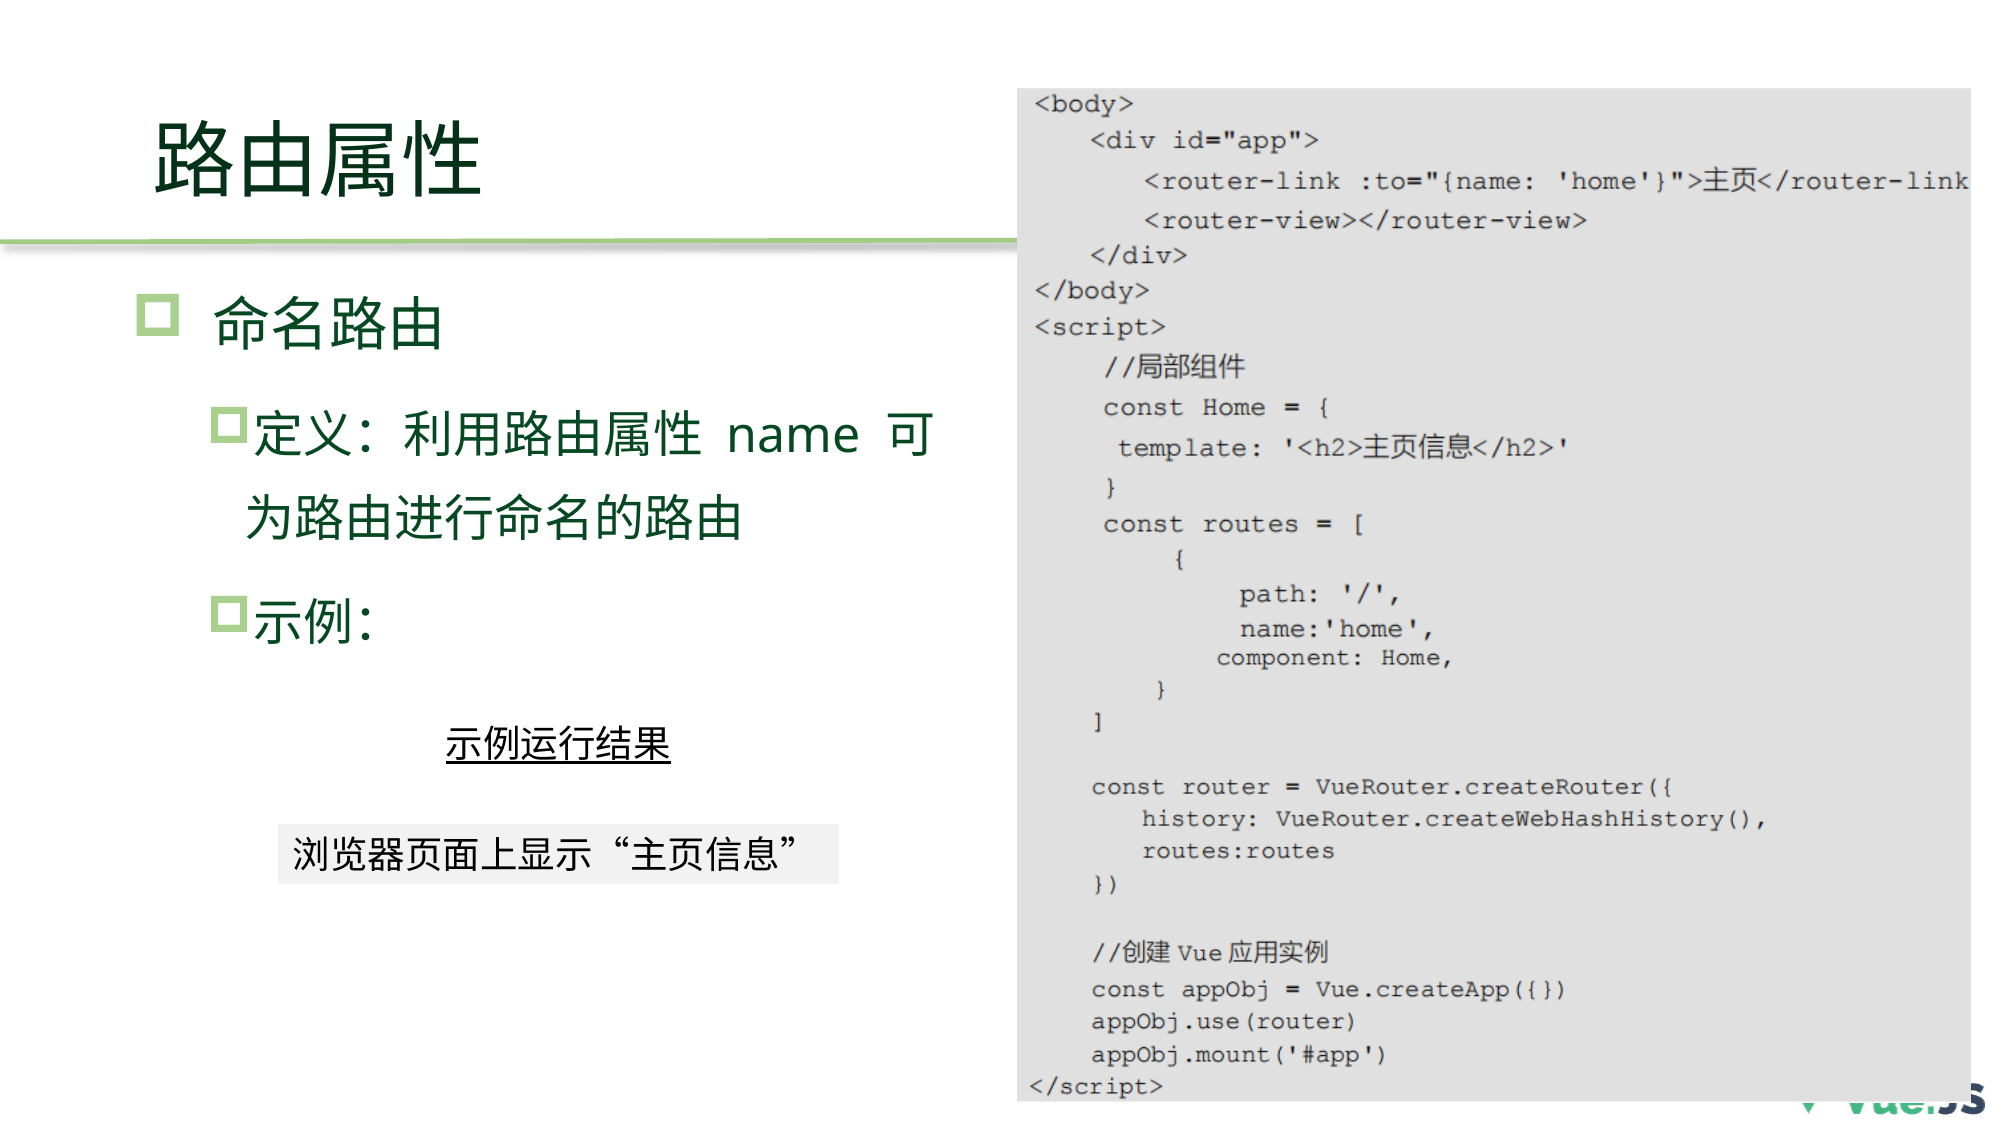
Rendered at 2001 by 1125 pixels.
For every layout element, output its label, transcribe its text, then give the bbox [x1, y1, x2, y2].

title 路由属性 [137, 93, 1017, 234]
picture [1017, 84, 2000, 1125]
text_box 示例运行结果 [430, 713, 686, 773]
text_box 浏览器页面上显示“主页信息” [278, 823, 839, 884]
list 命名路由 定义：利用路由属性 name 可为路由进行命名的路由 示例： [116, 251, 1001, 1014]
